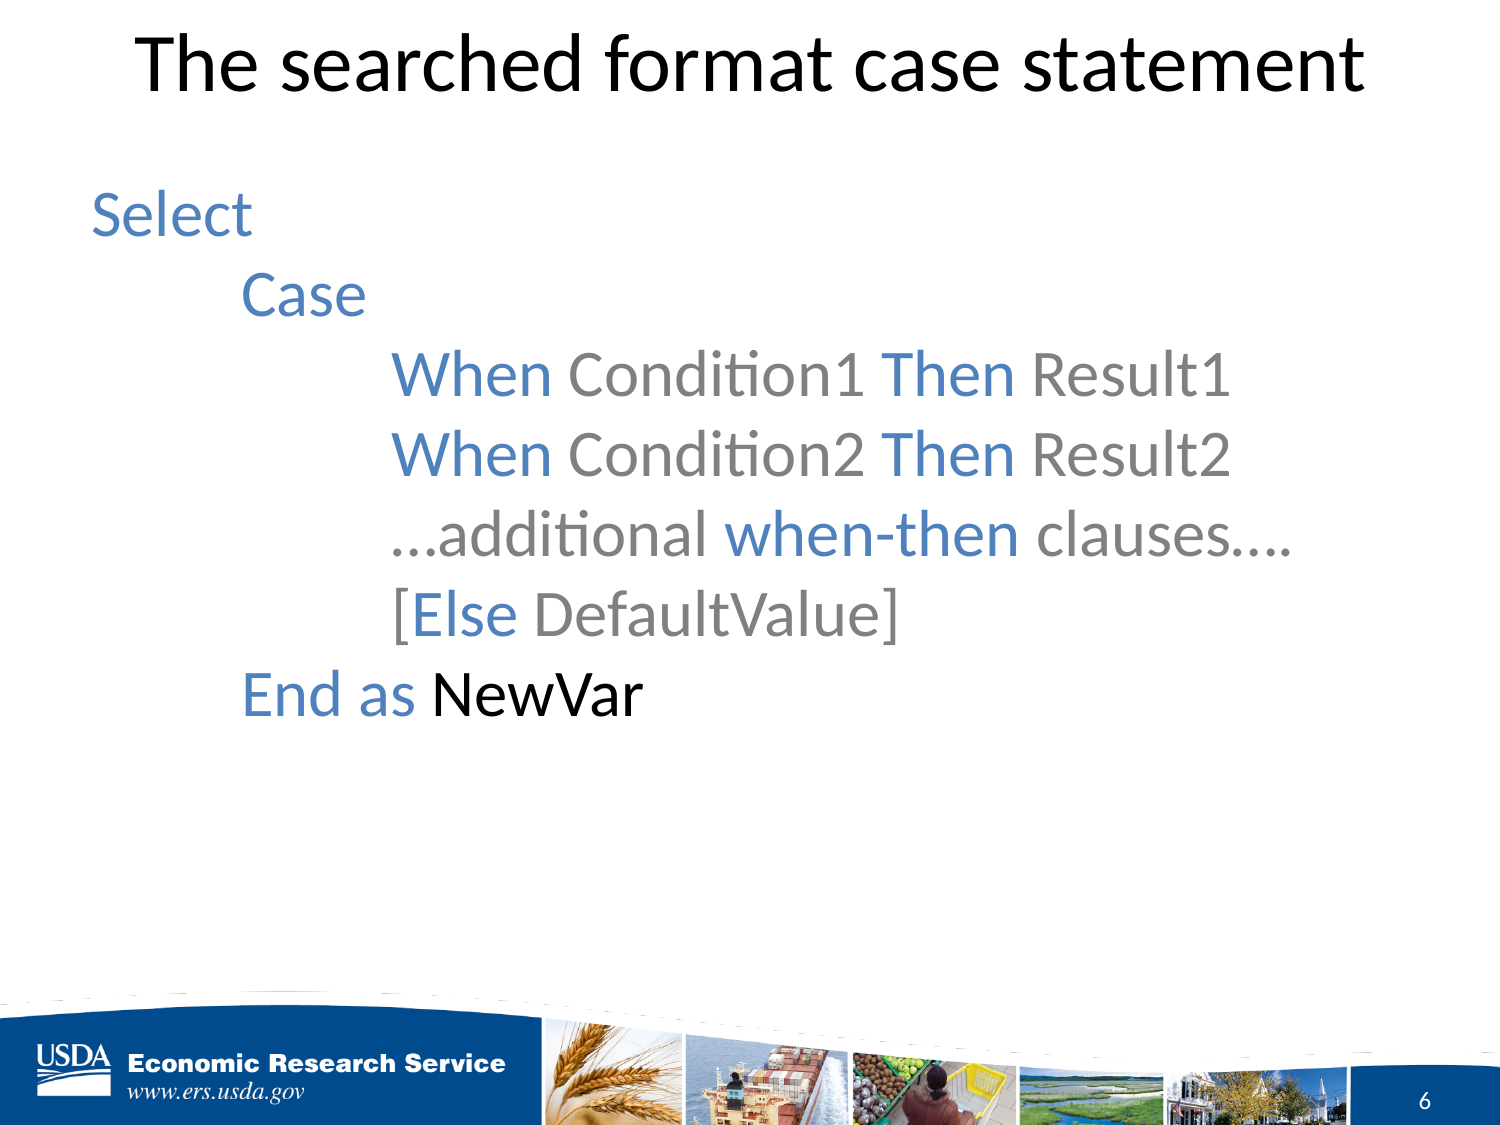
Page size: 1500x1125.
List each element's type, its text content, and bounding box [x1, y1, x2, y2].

text_box Select Case When Condition1 Then Result1 When Condition2 Then Result2 …additional when-then clauses…. [Else DefaultValue] End as NewVar [76, 162, 1475, 737]
title The searched format case statement [76, 0, 1427, 117]
picture [0, 974, 1500, 1125]
